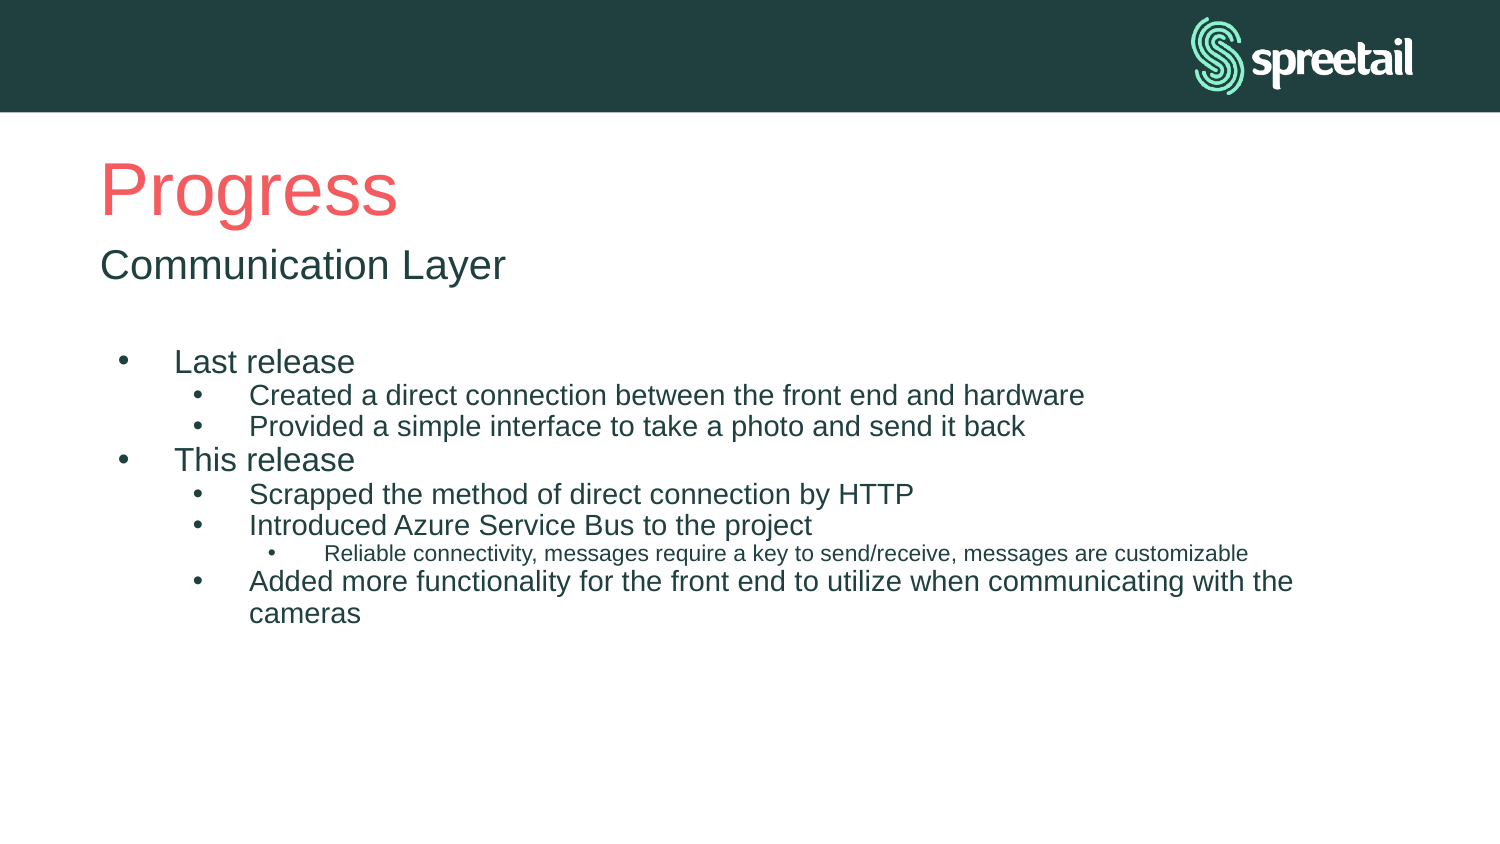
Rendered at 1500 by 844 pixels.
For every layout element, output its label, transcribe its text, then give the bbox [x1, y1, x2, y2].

title Progress [87, 125, 1413, 238]
picture [1191, 17, 1413, 95]
list Communication Layer [88, 237, 1413, 308]
list Last release Created a direct connection between the front end and hardware Provided a simple interface to take a photo and send it back This release Scrapped the method of direct connection by HTTP Introduced Azure Service Bus to the project Reliable connectivity, messages require a key to send/receive, messages are customizable Added more functionality for the front end to utilize when communicating with the cameras [87, 338, 1413, 759]
